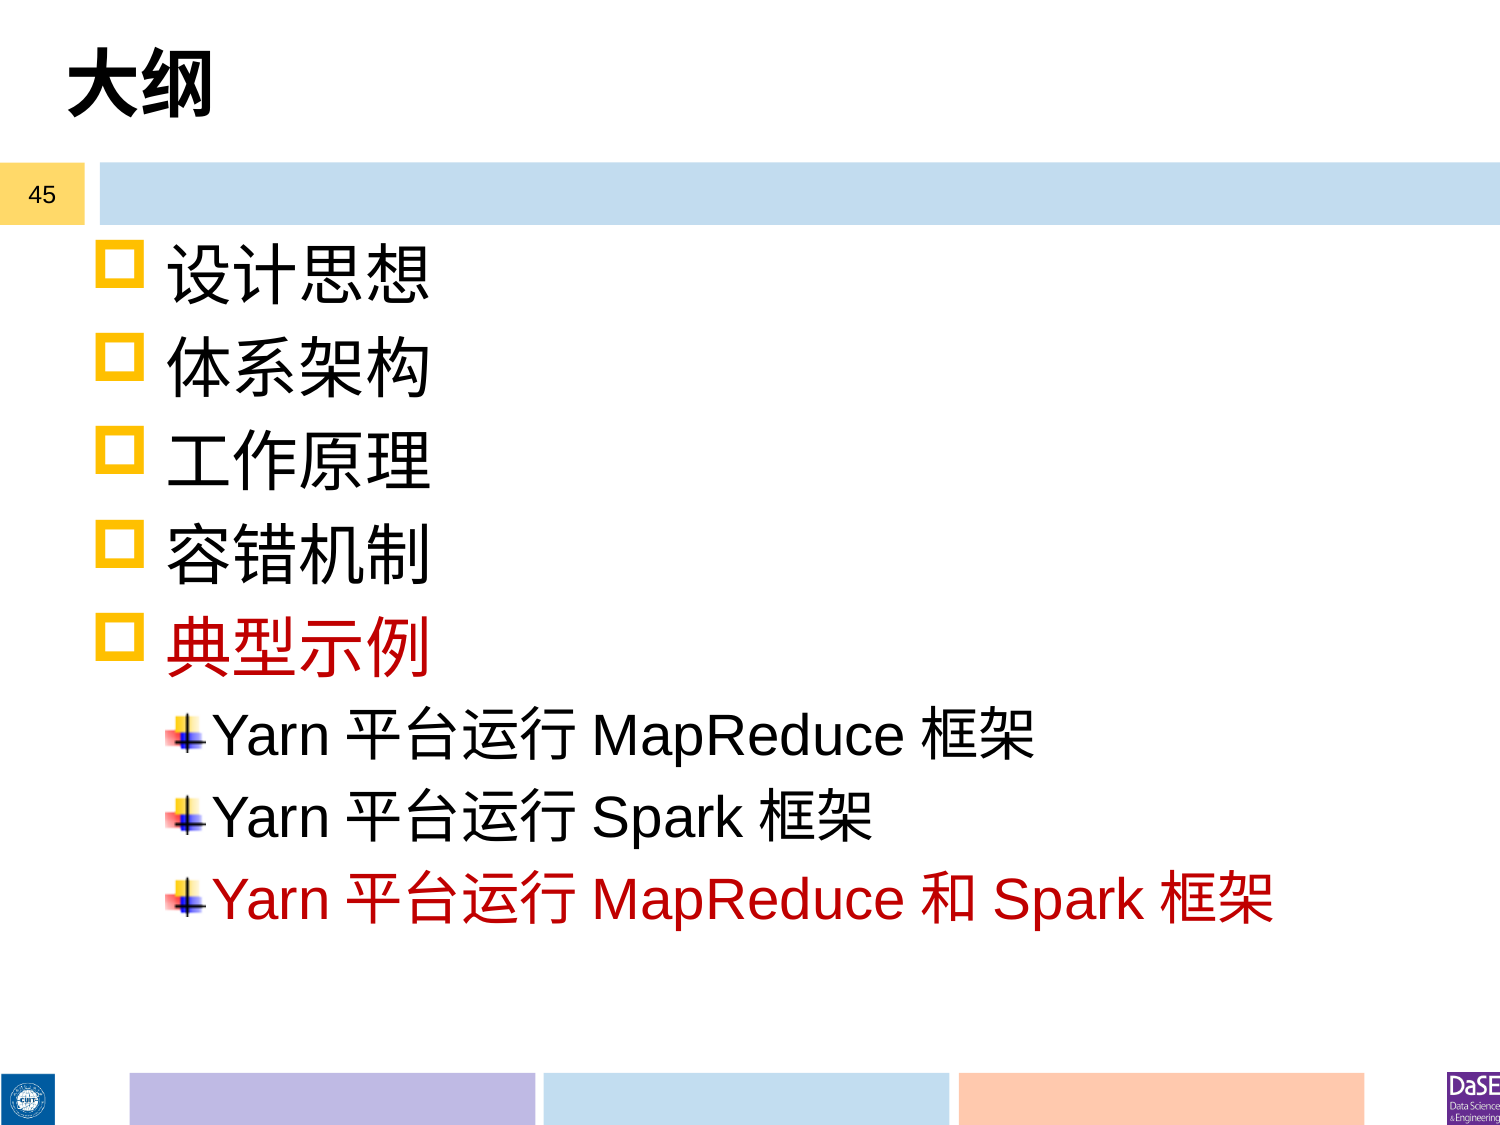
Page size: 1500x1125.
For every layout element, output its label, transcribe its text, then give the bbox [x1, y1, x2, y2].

title 大纲 [50, 0, 1459, 175]
slide_number 45 [0, 162, 85, 225]
picture [165, 711, 206, 753]
picture [165, 875, 206, 917]
picture [0, 1072, 56, 1125]
picture [165, 793, 206, 835]
list 设计思想 体系架构 工作原理 容错机制 典型示例 Yarn平台运行MapReduce框架 Yarn平台运行Spark框架 Yarn平台运行MapReduce和Spark框架 [75, 224, 1425, 1068]
picture [1447, 1072, 1500, 1125]
